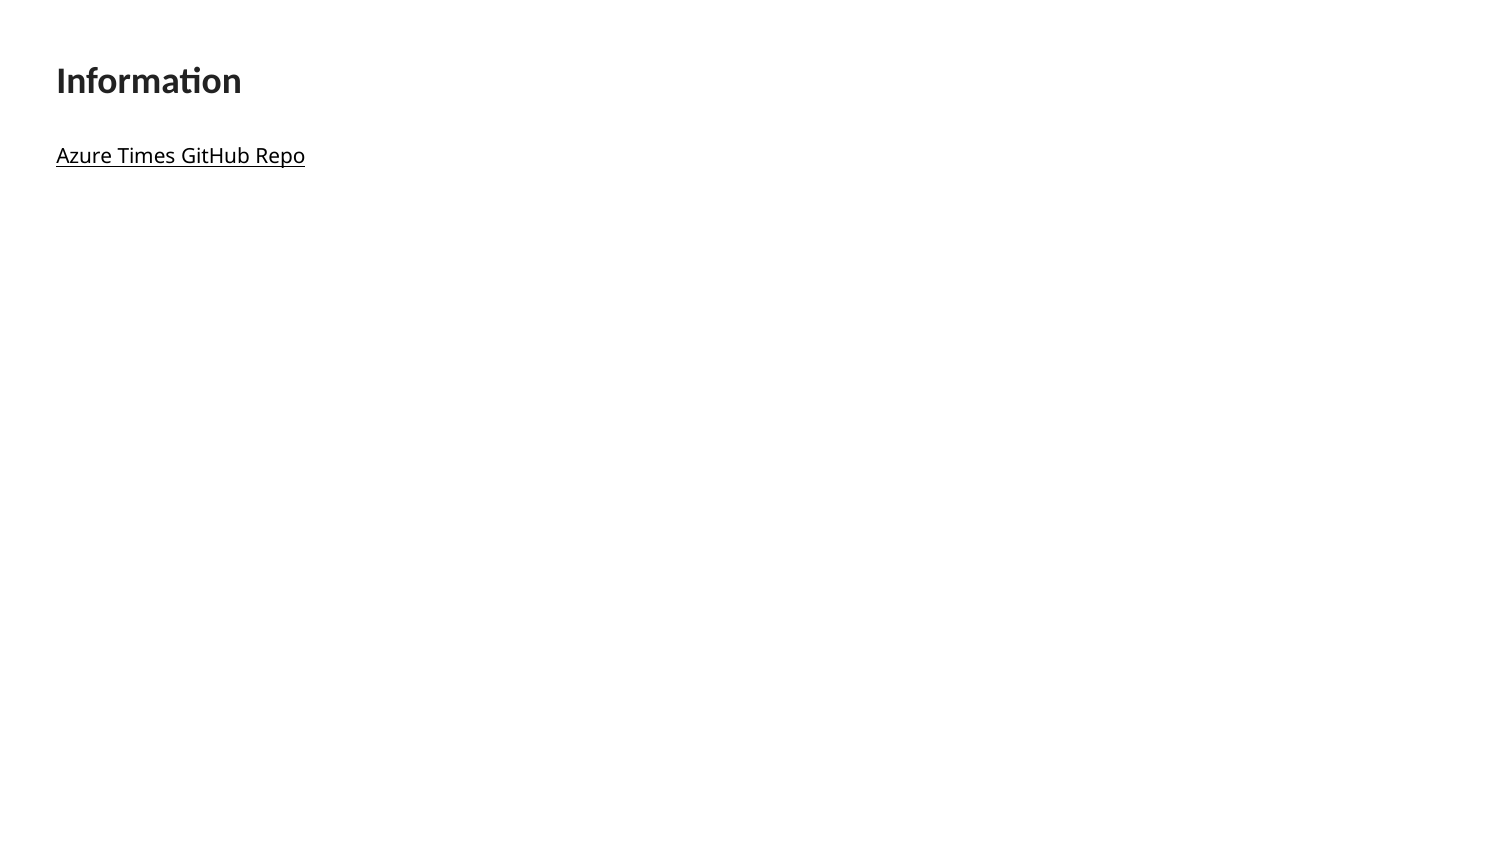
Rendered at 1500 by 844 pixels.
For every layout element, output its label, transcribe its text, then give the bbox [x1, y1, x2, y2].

list Azure Times GitHub Repo [56, 140, 1444, 760]
title Information [56, 56, 1444, 113]
